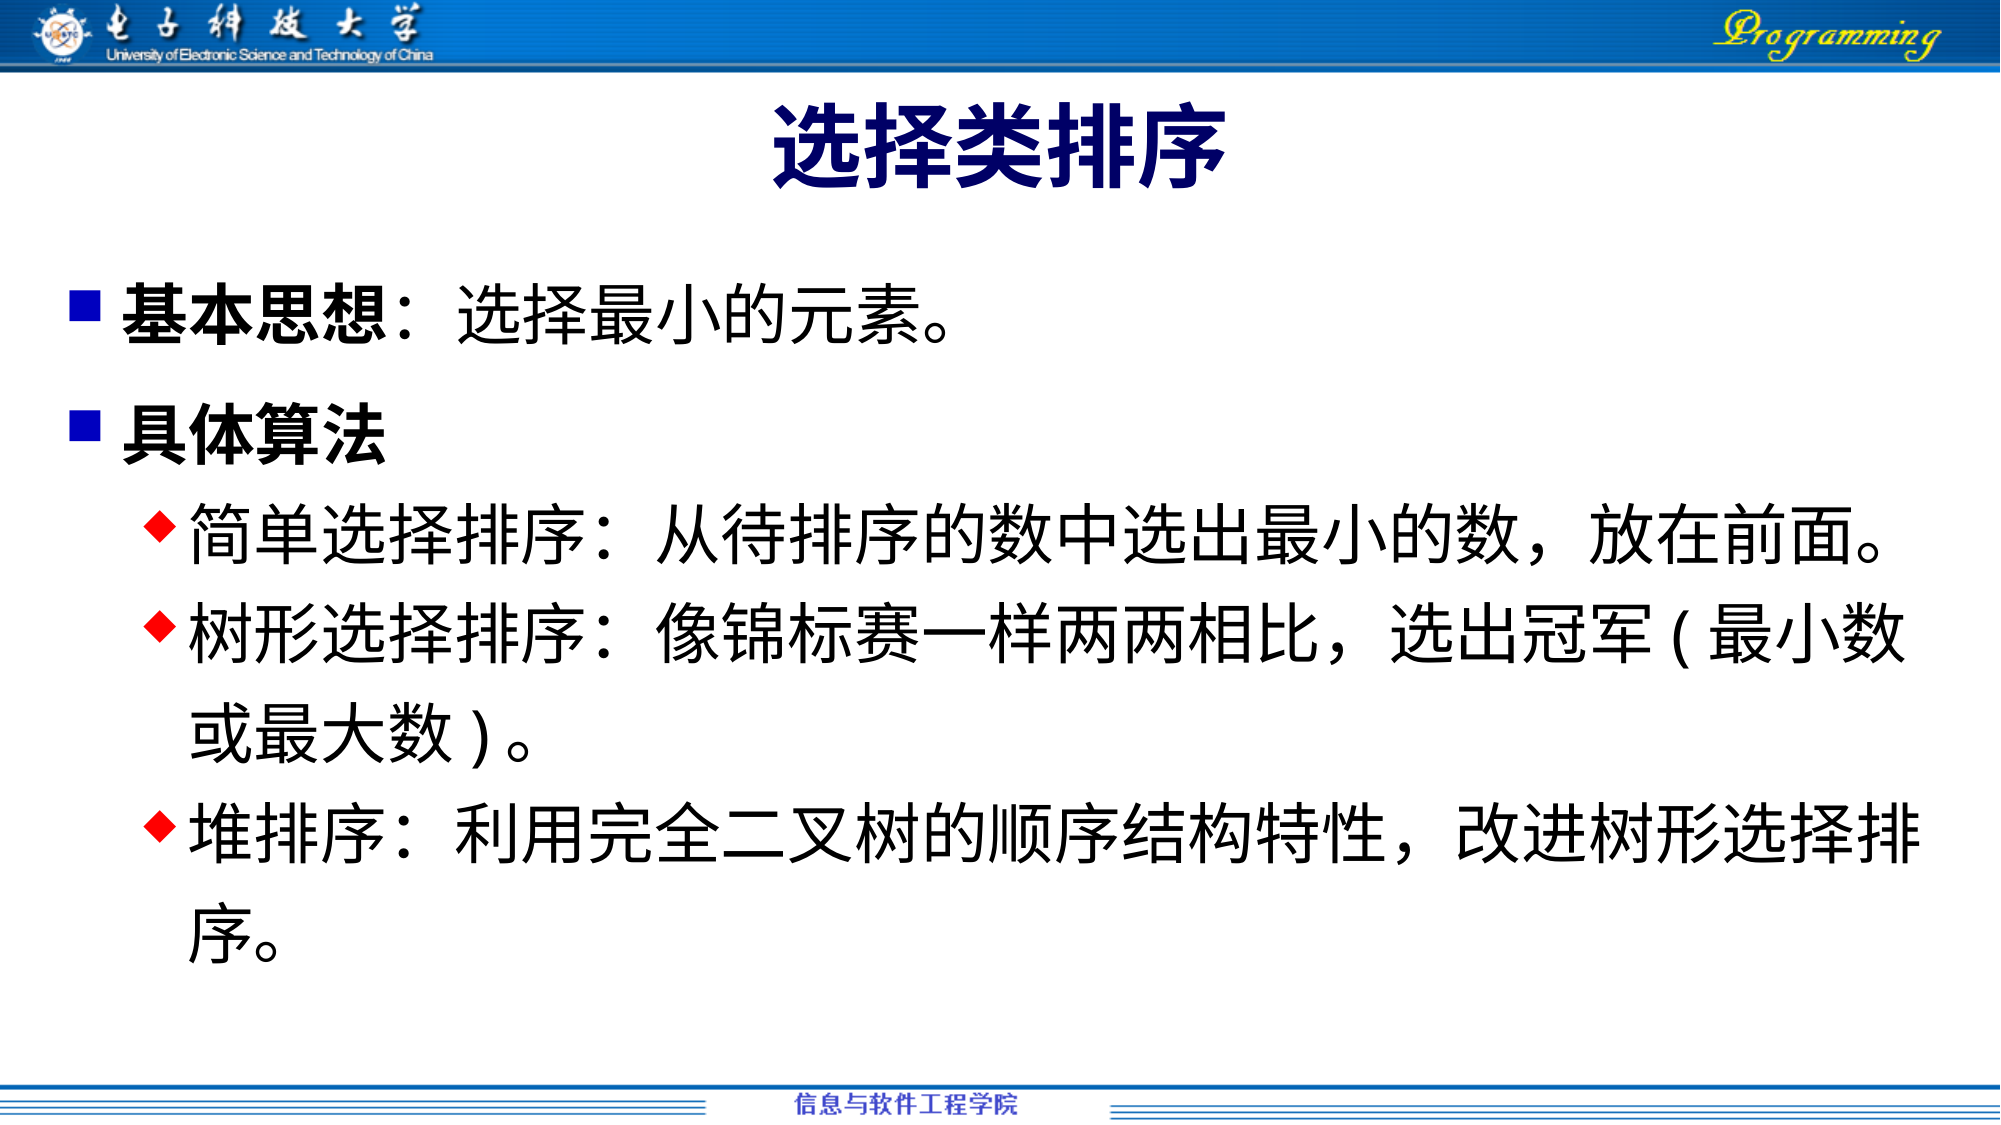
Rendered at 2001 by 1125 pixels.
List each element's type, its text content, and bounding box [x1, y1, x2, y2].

title 选择类排序 [150, 87, 1850, 200]
list 基本思想：选择最小的元素。 具体算法 简单选择排序：从待排序的数中选出最小的数，放在前面。 树形选择排序：像锦标赛一样两两相比，选出冠军(最小数或最大数)。 堆排序：利用完全二叉树的顺序结构特性，改进树形选择排序。 [50, 224, 1950, 1075]
picture [0, 0, 2000, 1125]
